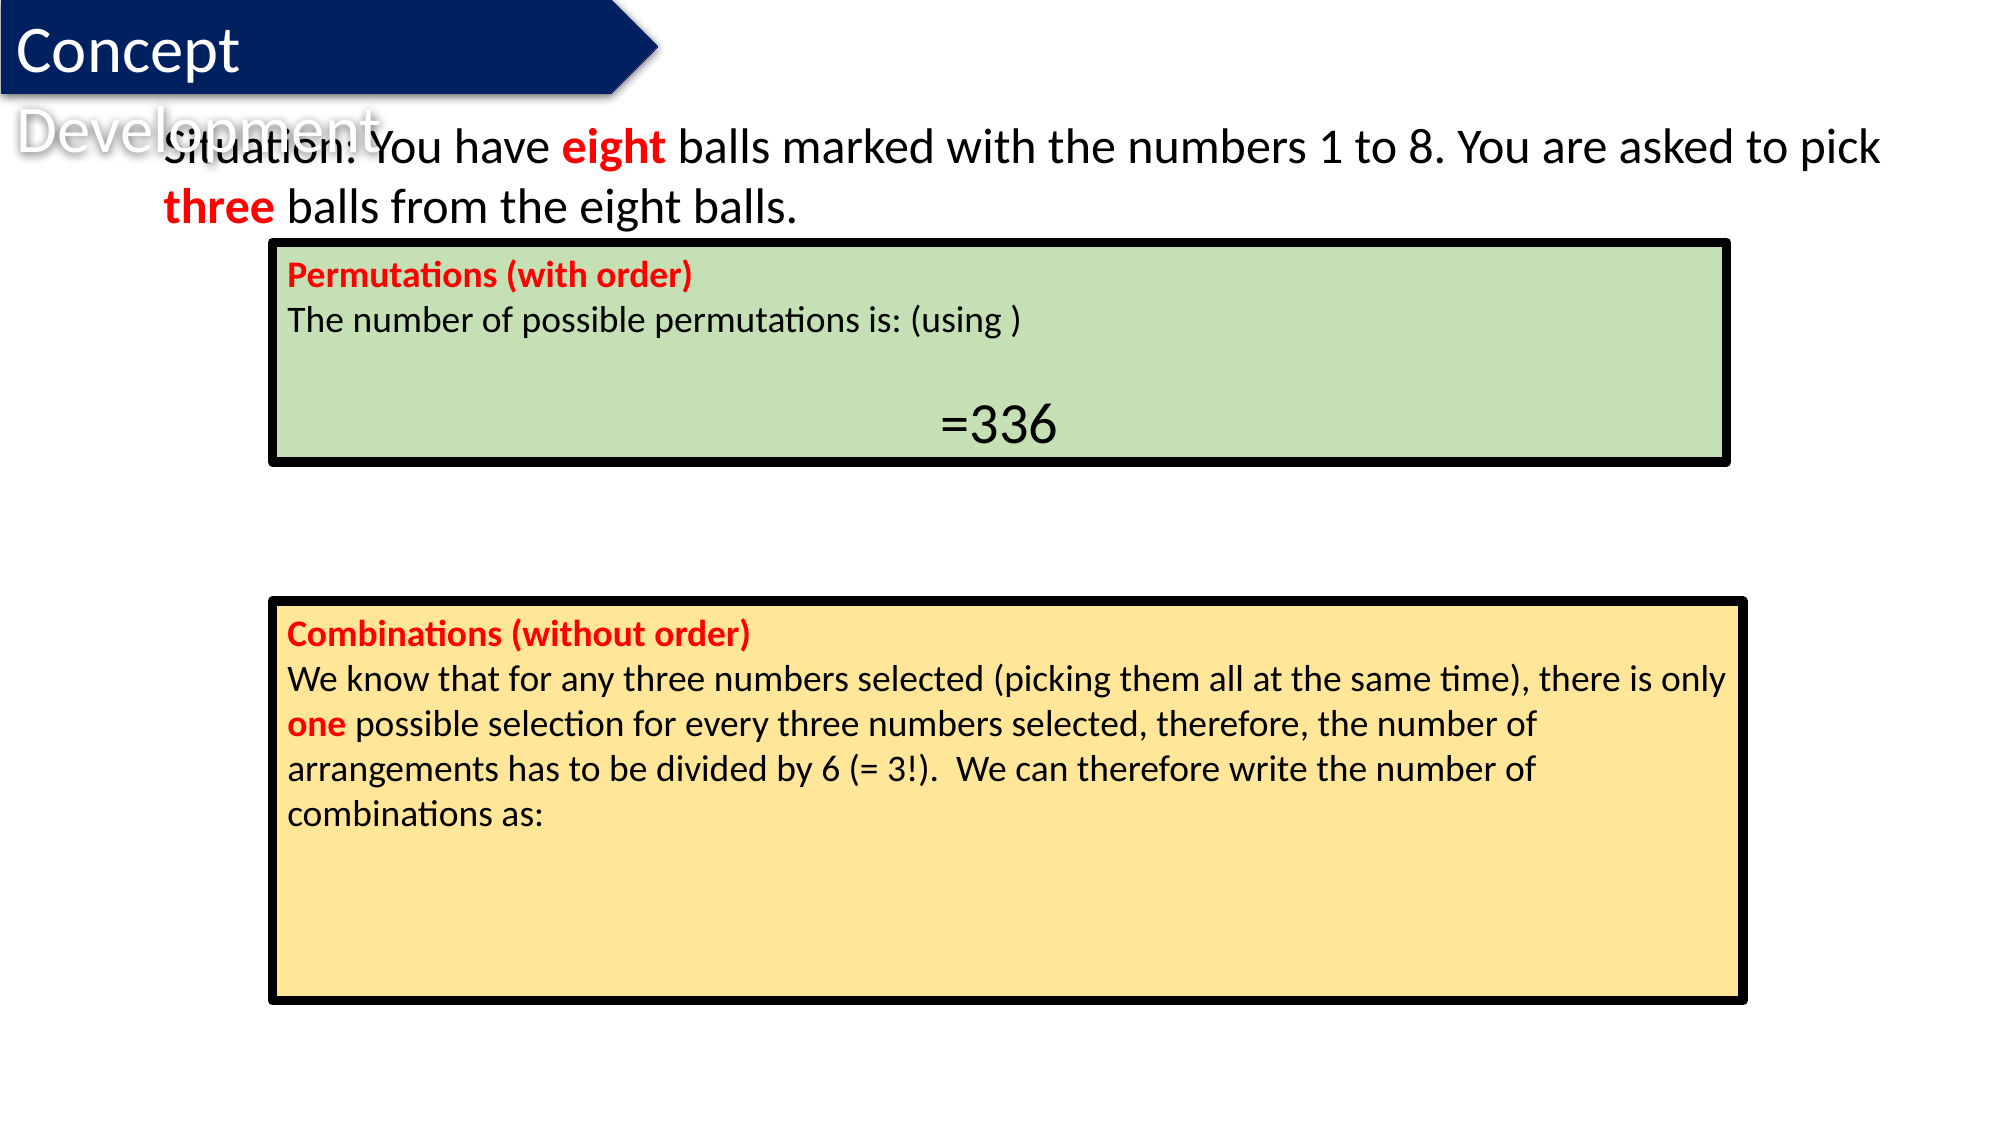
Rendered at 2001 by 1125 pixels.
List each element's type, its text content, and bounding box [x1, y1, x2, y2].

text_box Concept Development [1, 0, 658, 94]
text_box Situation: You have eight balls marked with the numbers 1 to 8. You are asked to pick three balls from the eight balls. [148, 106, 1958, 241]
